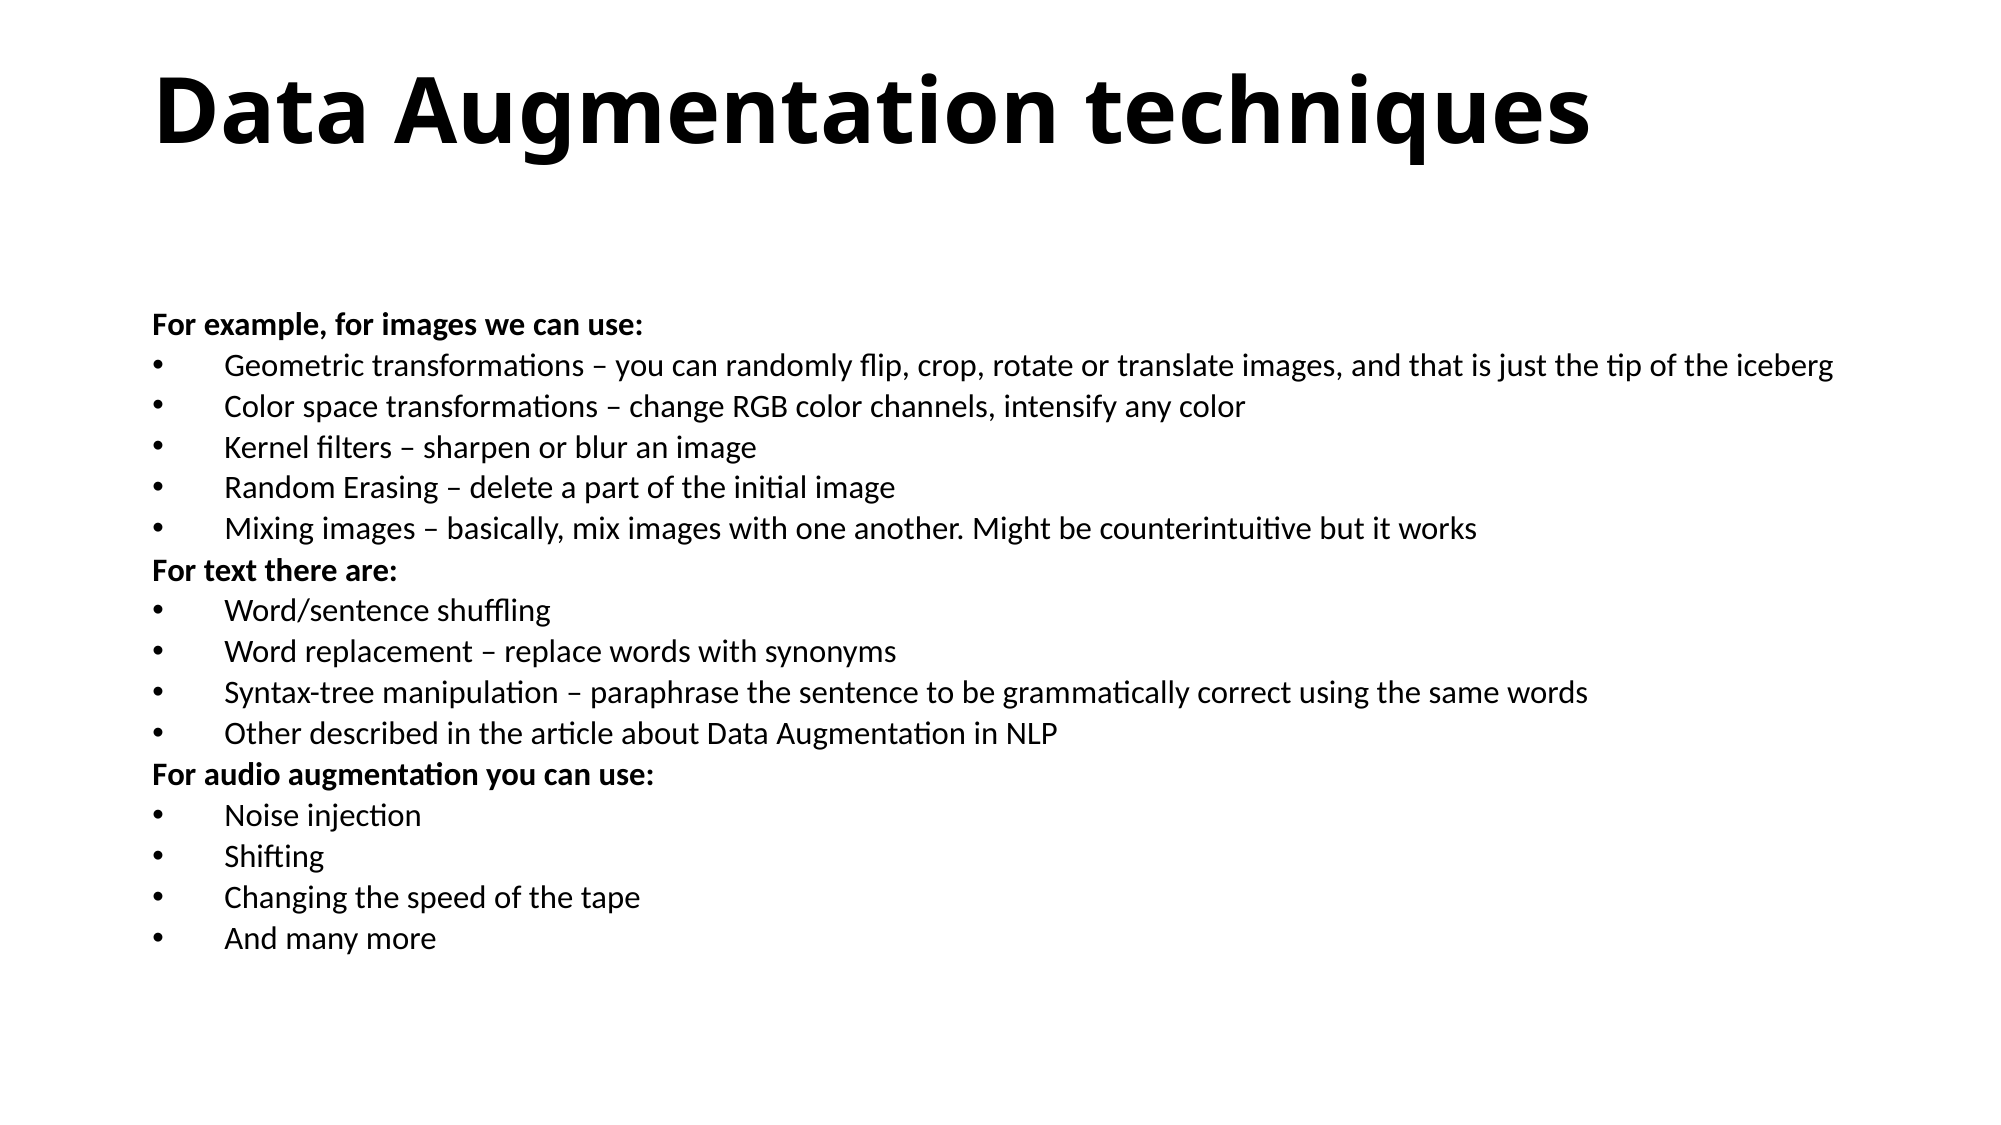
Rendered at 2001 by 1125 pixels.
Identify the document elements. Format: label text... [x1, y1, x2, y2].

list For example, for images we can use: Geometric transformations – you can randomly flip, crop, rotate or translate images, and that is just the tip of the iceberg Color space transformations – change RGB color channels, intensify any color Kernel filters – sharpen or blur an image Random Erasing – delete a part of the initial image Mixing images – basically, mix images with one another. Might be counterintuitive but it works For text there are: Word/sentence shuffling Word replacement – replace words with synonyms Syntax-tree manipulation – paraphrase the sentence to be grammatically correct using the same words Other described in the article about Data Augmentation in NLP For audio augmentation you can use: Noise injection Shifting Changing the speed of the tape And many more [137, 299, 1863, 1014]
title Data Augmentation techniques [137, 59, 1863, 278]
